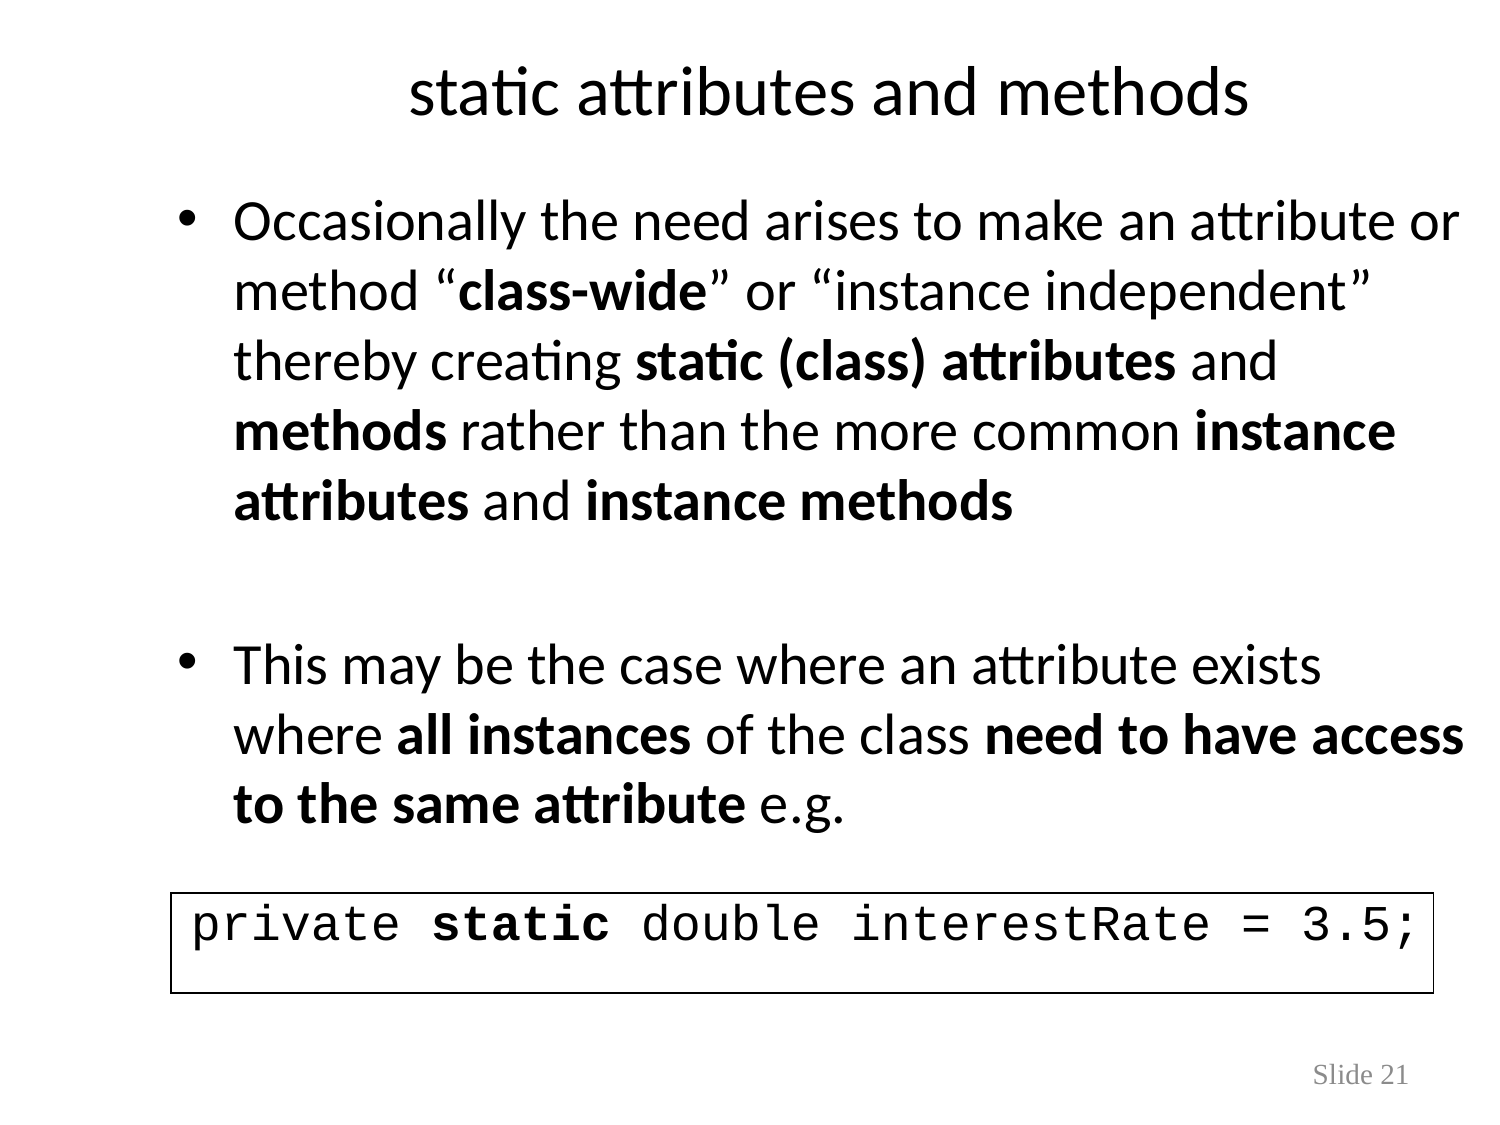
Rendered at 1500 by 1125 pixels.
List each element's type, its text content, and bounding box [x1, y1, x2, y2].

list Occasionally the need arises to make an attribute or method “class-wide” or “instance independent” thereby creating static (class) attributes and methods rather than the more common instance attributes and instance methods This may be the case where an attribute exists where all instances of the class need to have access to the same attribute e.g. private static double interestRate = 3.5; [162, 174, 1500, 1000]
slide_number Slide 21 [1074, 1042, 1425, 1103]
title static attributes and methods [192, 37, 1468, 138]
text_box [171, 893, 1434, 994]
